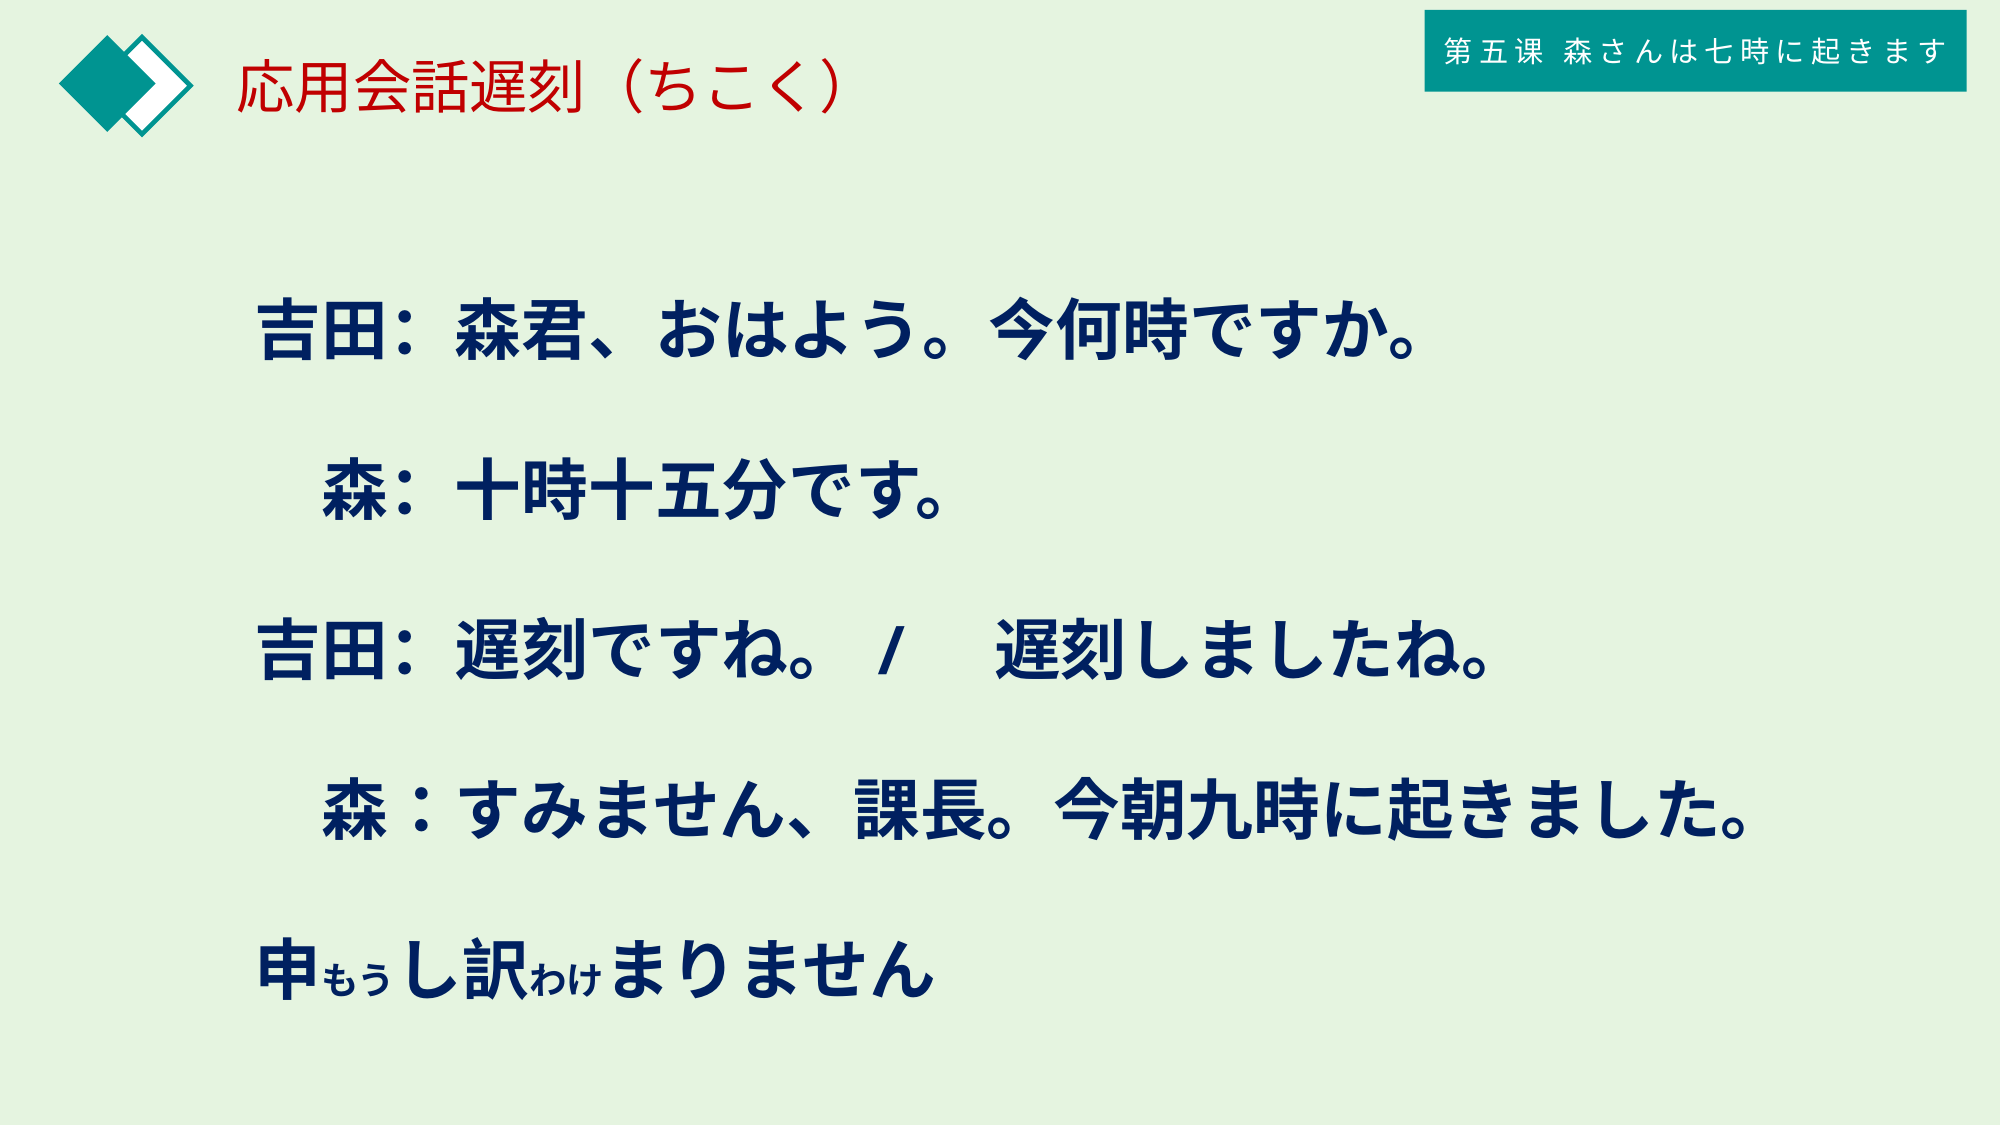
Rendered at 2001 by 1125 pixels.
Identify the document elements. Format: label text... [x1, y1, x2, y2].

text_box 吉田：森君、おはよう。今何時ですか。 森：十時十五分です。 吉田：遅刻ですね。/ 遅刻しましたね。 森：すみません、課長。今朝九時に起きました。 申もうし訳わけまりません [254, 208, 1839, 1008]
text_box 第五课 森さんは七時に起きます [1424, 9, 1968, 93]
text_box 応用会話遅刻（ちこく） [221, 42, 1154, 128]
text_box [78, 37, 171, 132]
